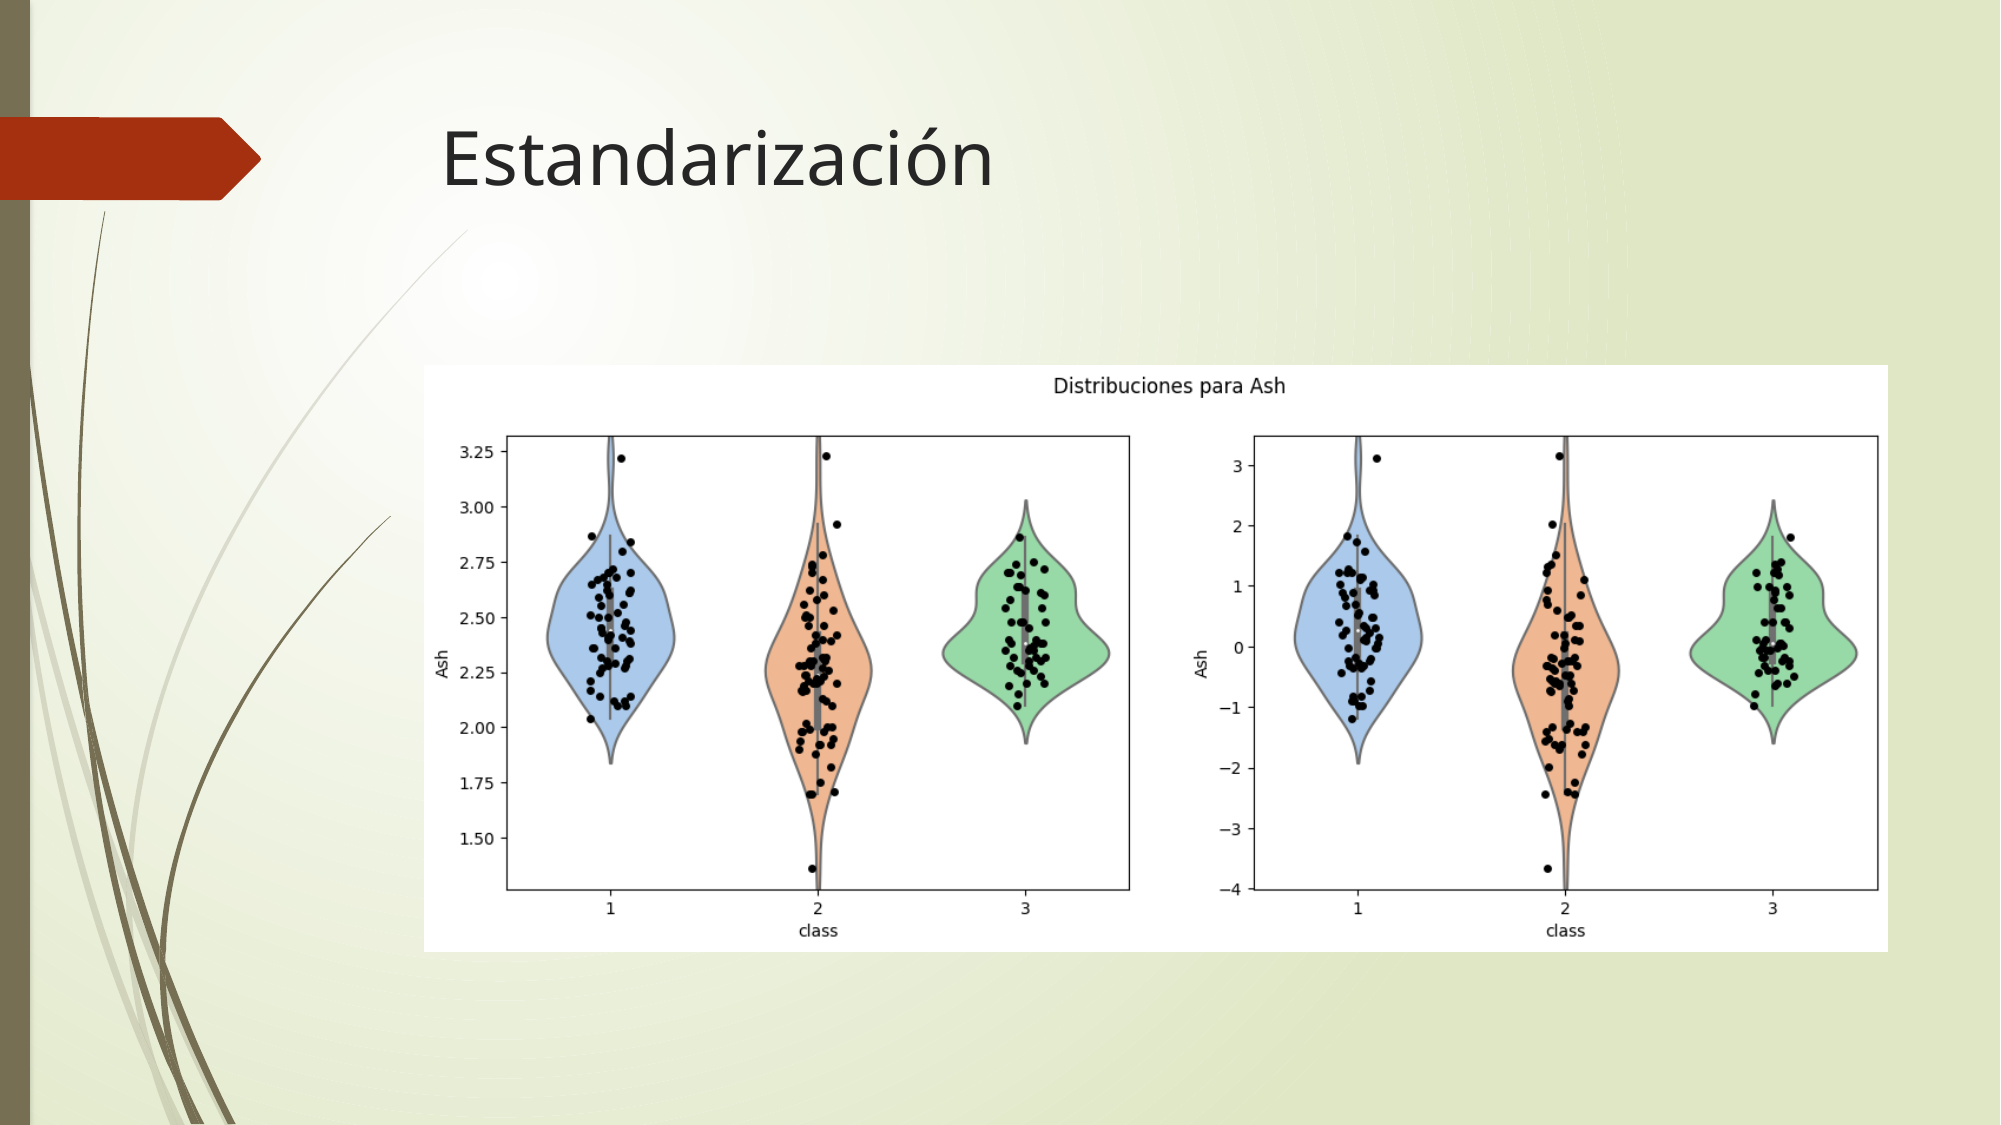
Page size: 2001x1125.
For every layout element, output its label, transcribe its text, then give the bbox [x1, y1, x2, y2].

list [424, 364, 1888, 952]
title Estandarización [425, 102, 1888, 313]
